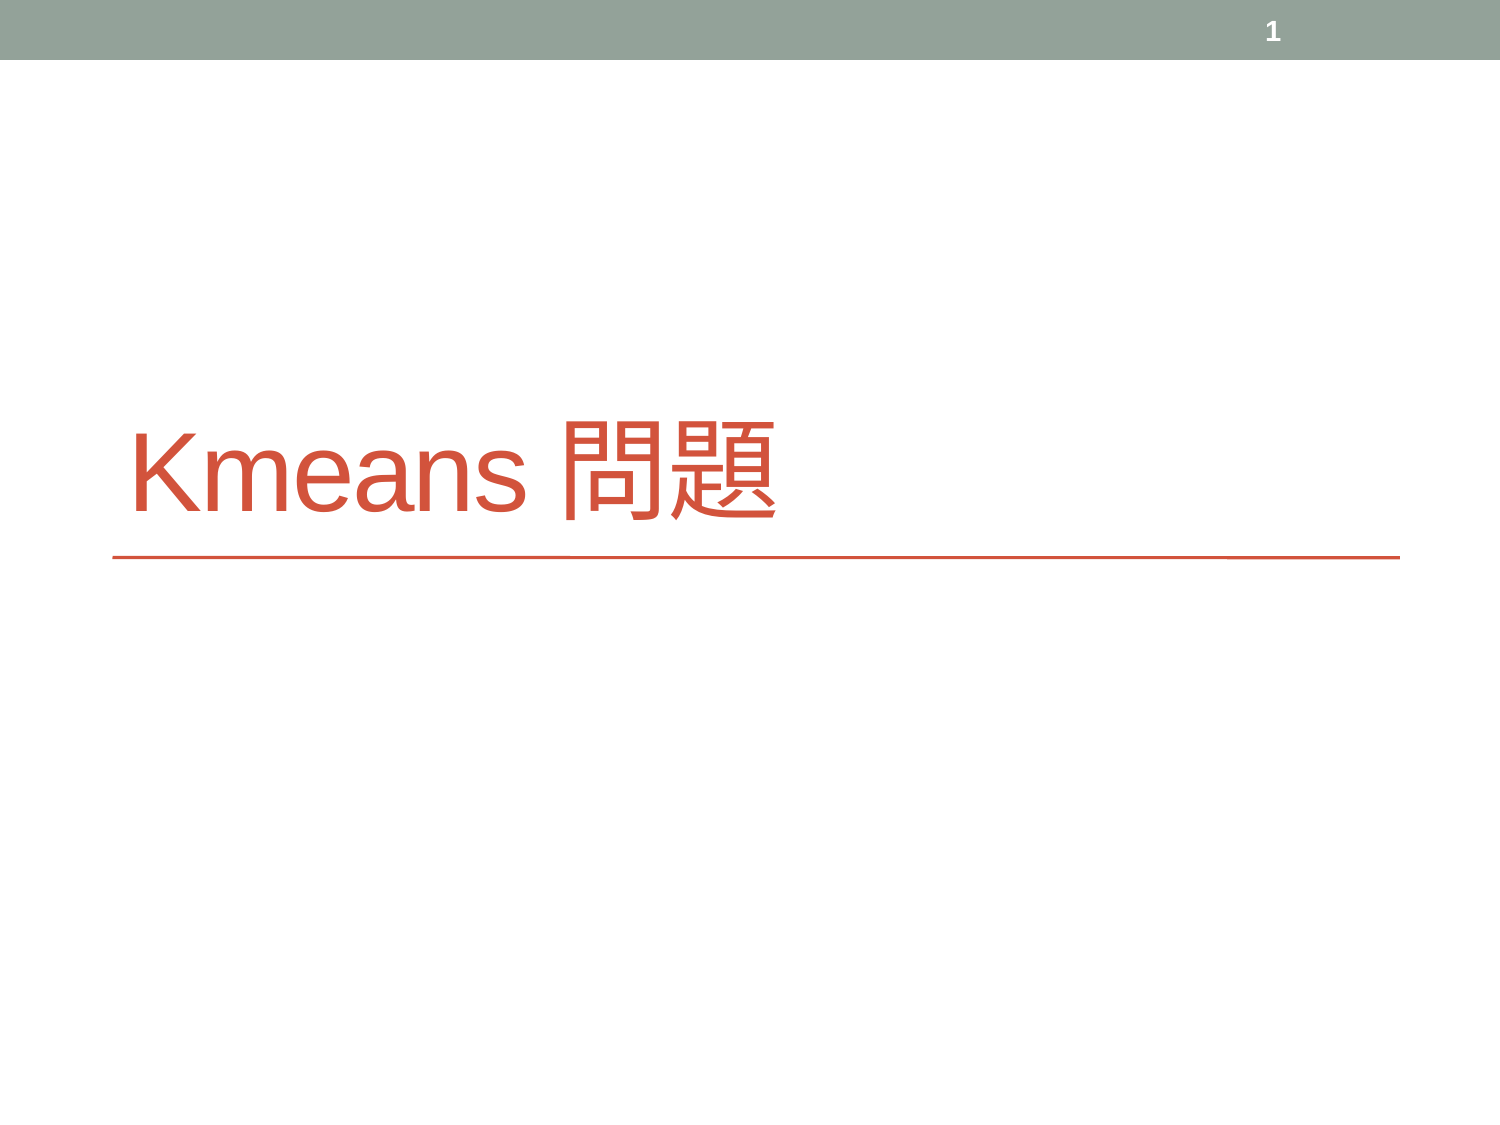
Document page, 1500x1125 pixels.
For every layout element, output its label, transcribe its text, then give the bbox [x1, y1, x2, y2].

title Kmeans問題 [112, 224, 1400, 542]
slide_number 1 [1250, 3, 1425, 57]
